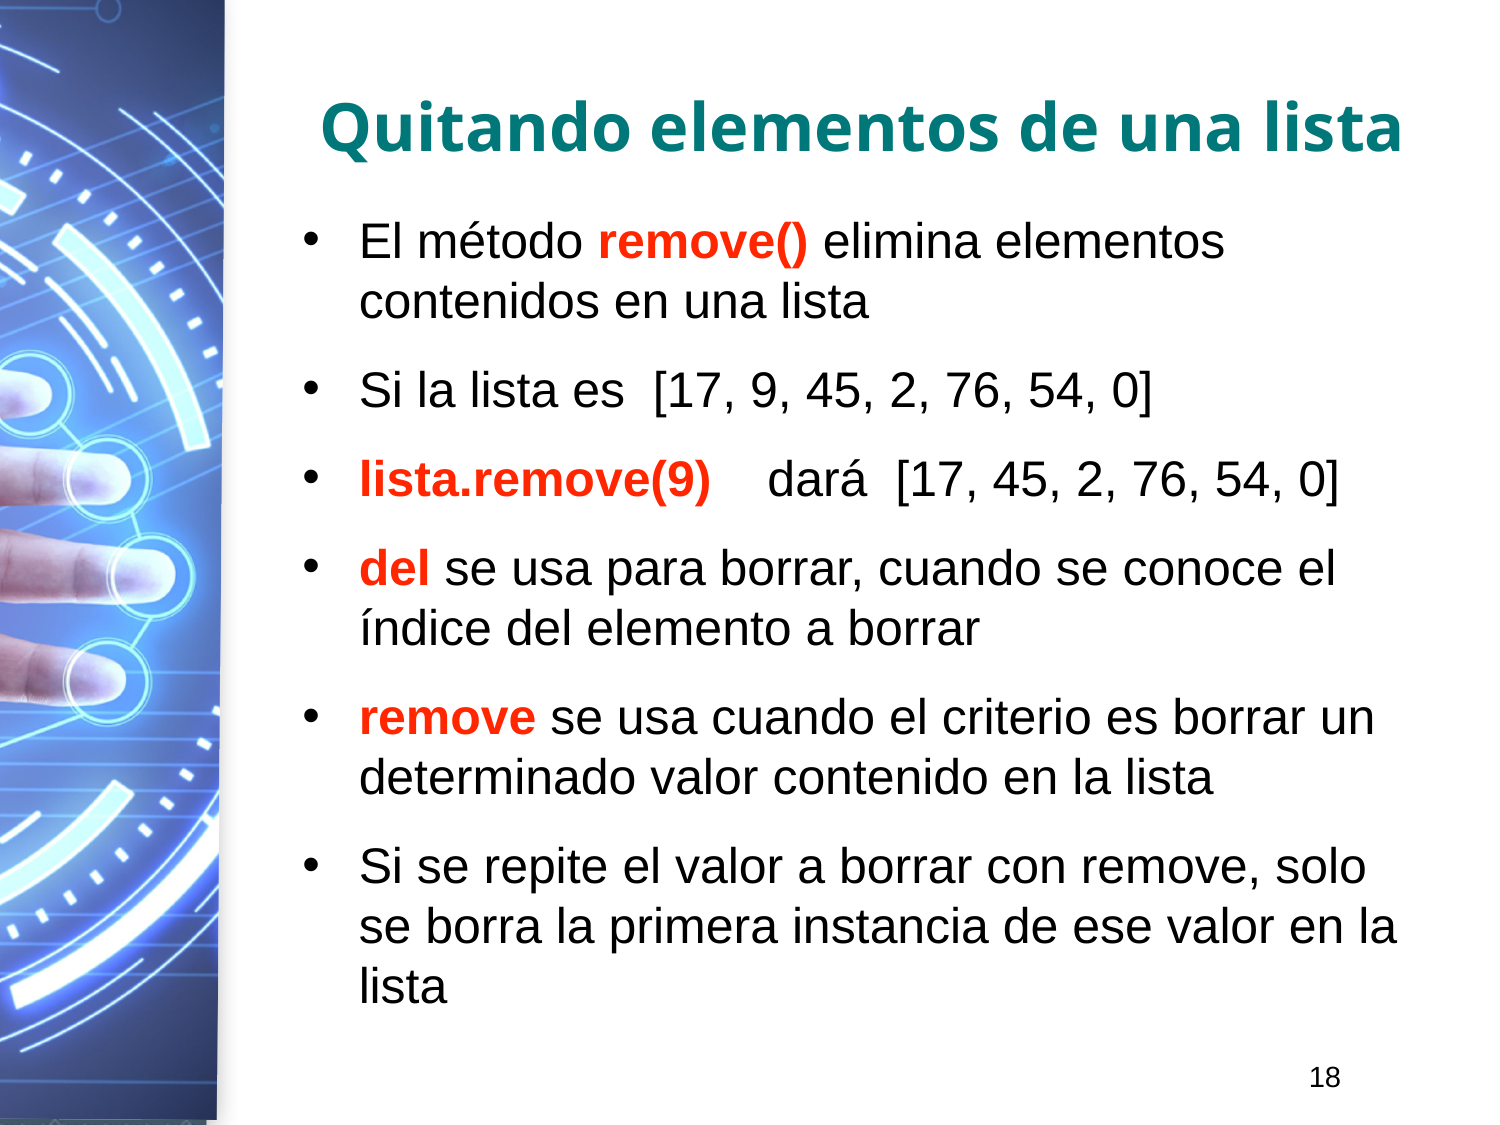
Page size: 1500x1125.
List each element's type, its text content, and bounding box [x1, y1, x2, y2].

title Quitando elementos de una lista [286, 14, 1438, 199]
list El método remove() elimina elementos contenidos en una lista Si la lista es [17, 9, 45, 2, 76, 54, 0] lista.remove(9) dará [17, 45, 2, 76, 54, 0] del se usa para borrar, cuando se conoce el índice del elemento a borrar remove se usa cuando el criterio es borrar un determinado valor contenido en la lista Si se repite el valor a borrar con remove, solo se borra la primera instancia de ese valor en la lista [286, 199, 1438, 1033]
slide_number 18 [1298, 1049, 1352, 1100]
picture [0, 0, 1500, 1125]
